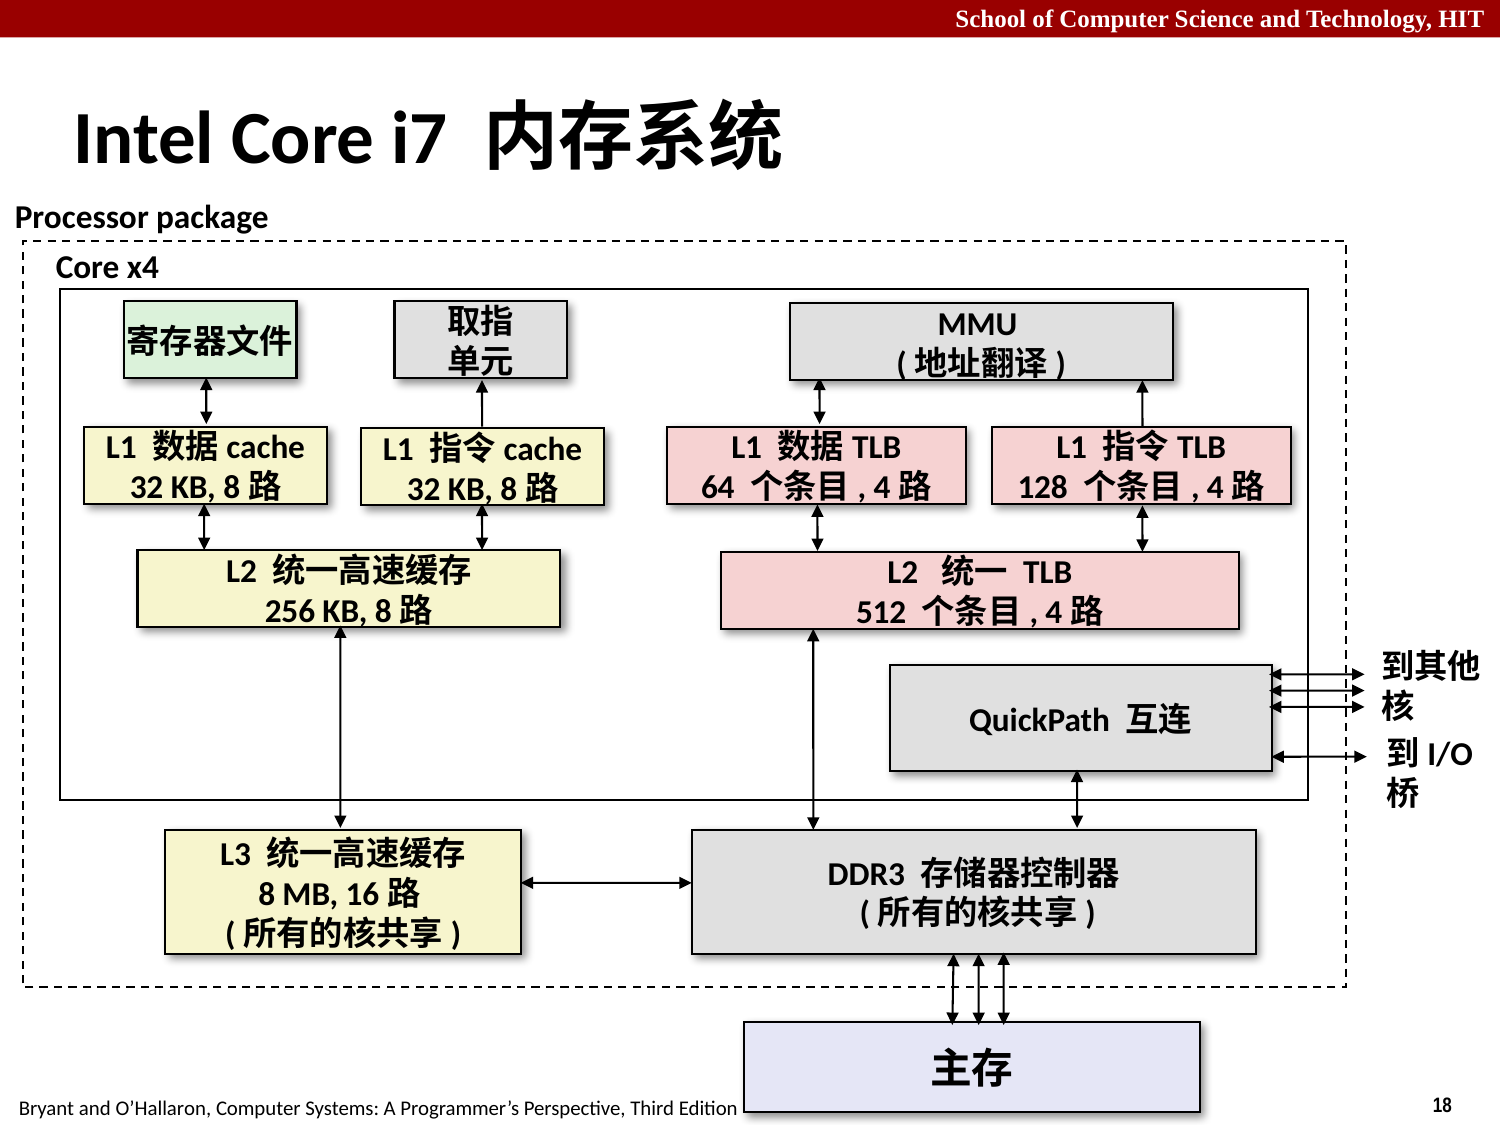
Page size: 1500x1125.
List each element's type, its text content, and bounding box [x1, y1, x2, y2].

text_box [972, 953, 985, 1025]
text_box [1268, 674, 1367, 757]
text_box [1070, 769, 1084, 828]
title Intel Core i7 内存系统 [58, 71, 1305, 197]
text_box [807, 628, 820, 830]
text_box Processor package [0, 187, 482, 243]
text_box 到其他核 [1366, 637, 1500, 724]
text_box [334, 625, 347, 828]
text_box [22, 241, 1346, 988]
text_box 主存 [743, 1021, 1200, 1113]
text_box [520, 876, 692, 890]
text_box [997, 952, 1010, 1025]
text_box QuickPath 互连 [889, 665, 1272, 772]
text_box [946, 953, 960, 1025]
text_box 到I/O 桥 [1371, 724, 1500, 820]
